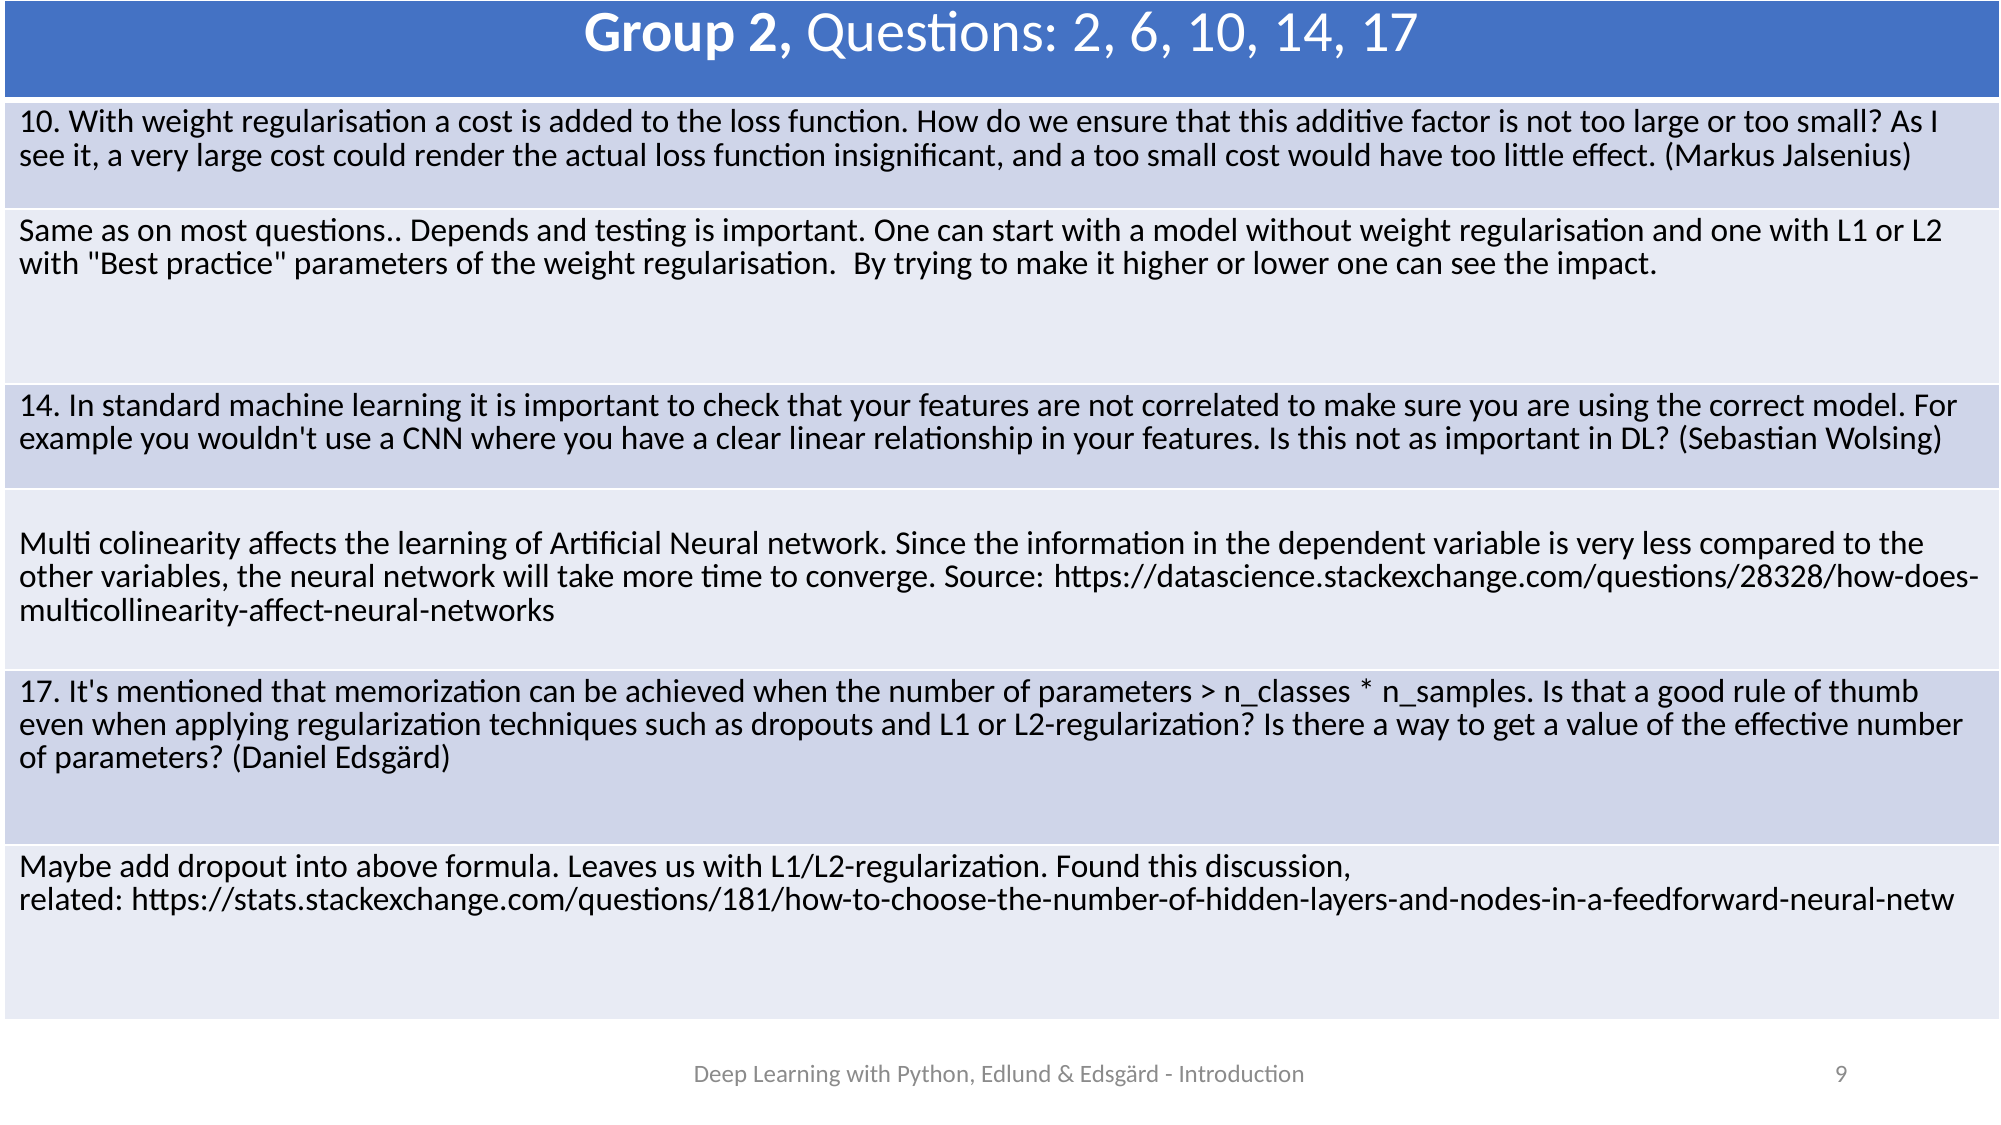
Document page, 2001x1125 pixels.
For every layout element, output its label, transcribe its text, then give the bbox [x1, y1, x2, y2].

table_cell Multi colinearity affects the learning of Artificial Neural network. Since the information in the dependent variable is very less compared to the other variables, the neural network will take more time to converge. Source: https://datascience.stackexchange.com/questions/28328/how-does-multicollinearity-affect-neural-networks [5, 490, 1999, 669]
footer Deep Learning with Python, Edlund & Edsgärd - Introduction [662, 1042, 1338, 1103]
table_cell 10. With weight regularisation a cost is added to the loss function. How do we ensure that this additive factor is not too large or too small? As I see it, a very large cost could render the actual loss function insignificant, and a too small cost would have too little effect. (Markus Jalsenius) [5, 103, 1999, 208]
table_cell Maybe add dropout into above formula. Leaves us with L1/L2-regularization. Found this discussion, related: https://stats.stackexchange.com/questions/181/how-to-choose-the-number-of-hidden-layers-and-nodes-in-a-feedforward-neural-netw [5, 846, 1999, 1019]
table_cell 14. In standard machine learning it is important to check that your features are not correlated to make sure you are using the correct model. For example you wouldn't use a CNN where you have a clear linear relationship in your features. Is this not as important in DL? (Sebastian Wolsing) [5, 385, 1999, 488]
table_header Group 2, Questions: 2, 6, 10, 14, 17 [5, 1, 1999, 97]
table_cell Same as on most questions.. Depends and testing is important. One can start with a model without weight regularisation and one with L1 or L2 with "Best practice" parameters of the weight regularisation. By trying to make it higher or lower one can see the impact. [5, 210, 1999, 383]
table_cell 17. It's mentioned that memorization can be achieved when the number of parameters > n_classes * n_samples. Is that a good rule of thumb even when applying regularization techniques such as dropouts and L1 or L2-regularization? Is there a way to get a value of the effective number of parameters? (Daniel Edsgärd) [5, 671, 1999, 844]
slide_number 9 [1412, 1042, 1863, 1103]
